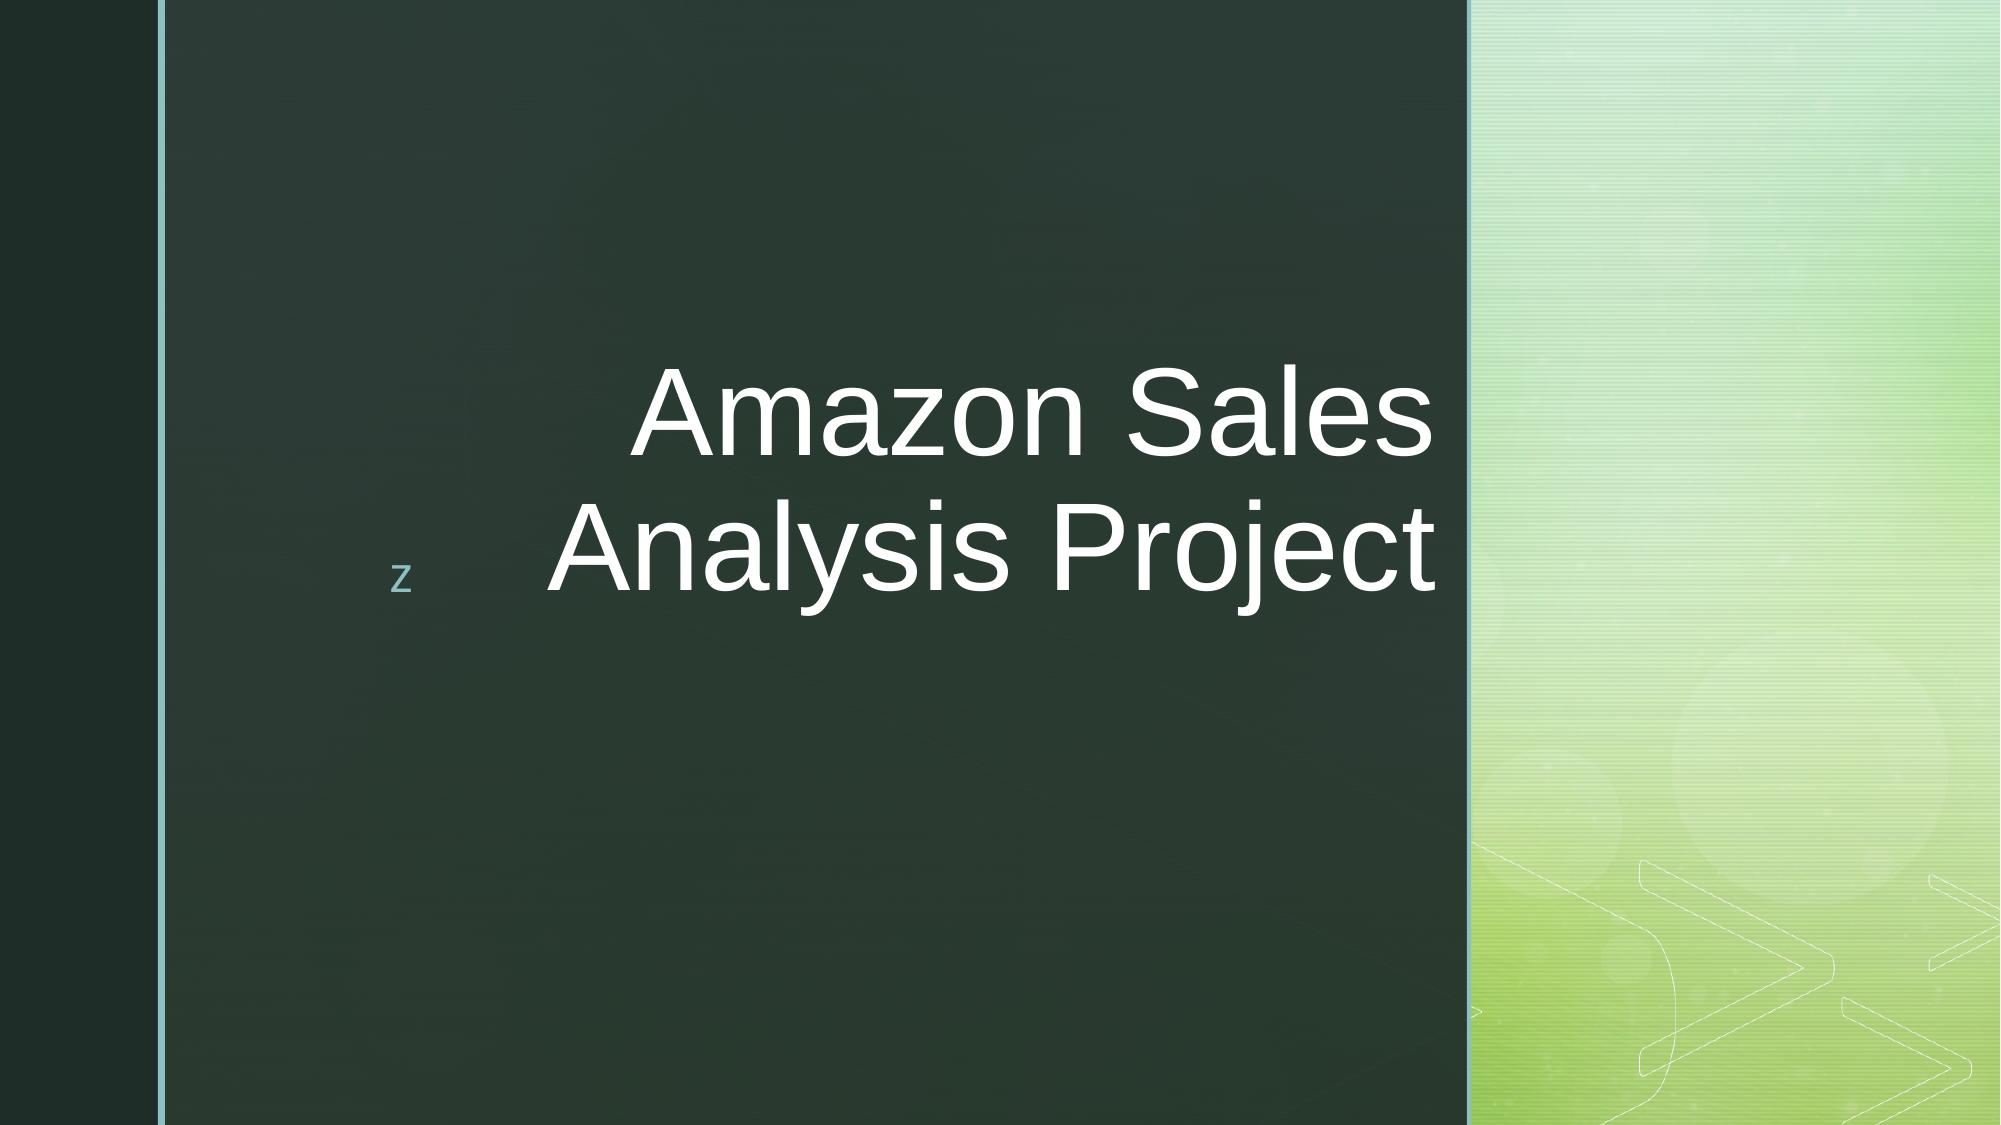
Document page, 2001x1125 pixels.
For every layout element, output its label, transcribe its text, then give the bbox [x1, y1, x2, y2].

picture [1472, 0, 2001, 1125]
title Amazon Sales Analysis Project [185, 339, 1452, 940]
